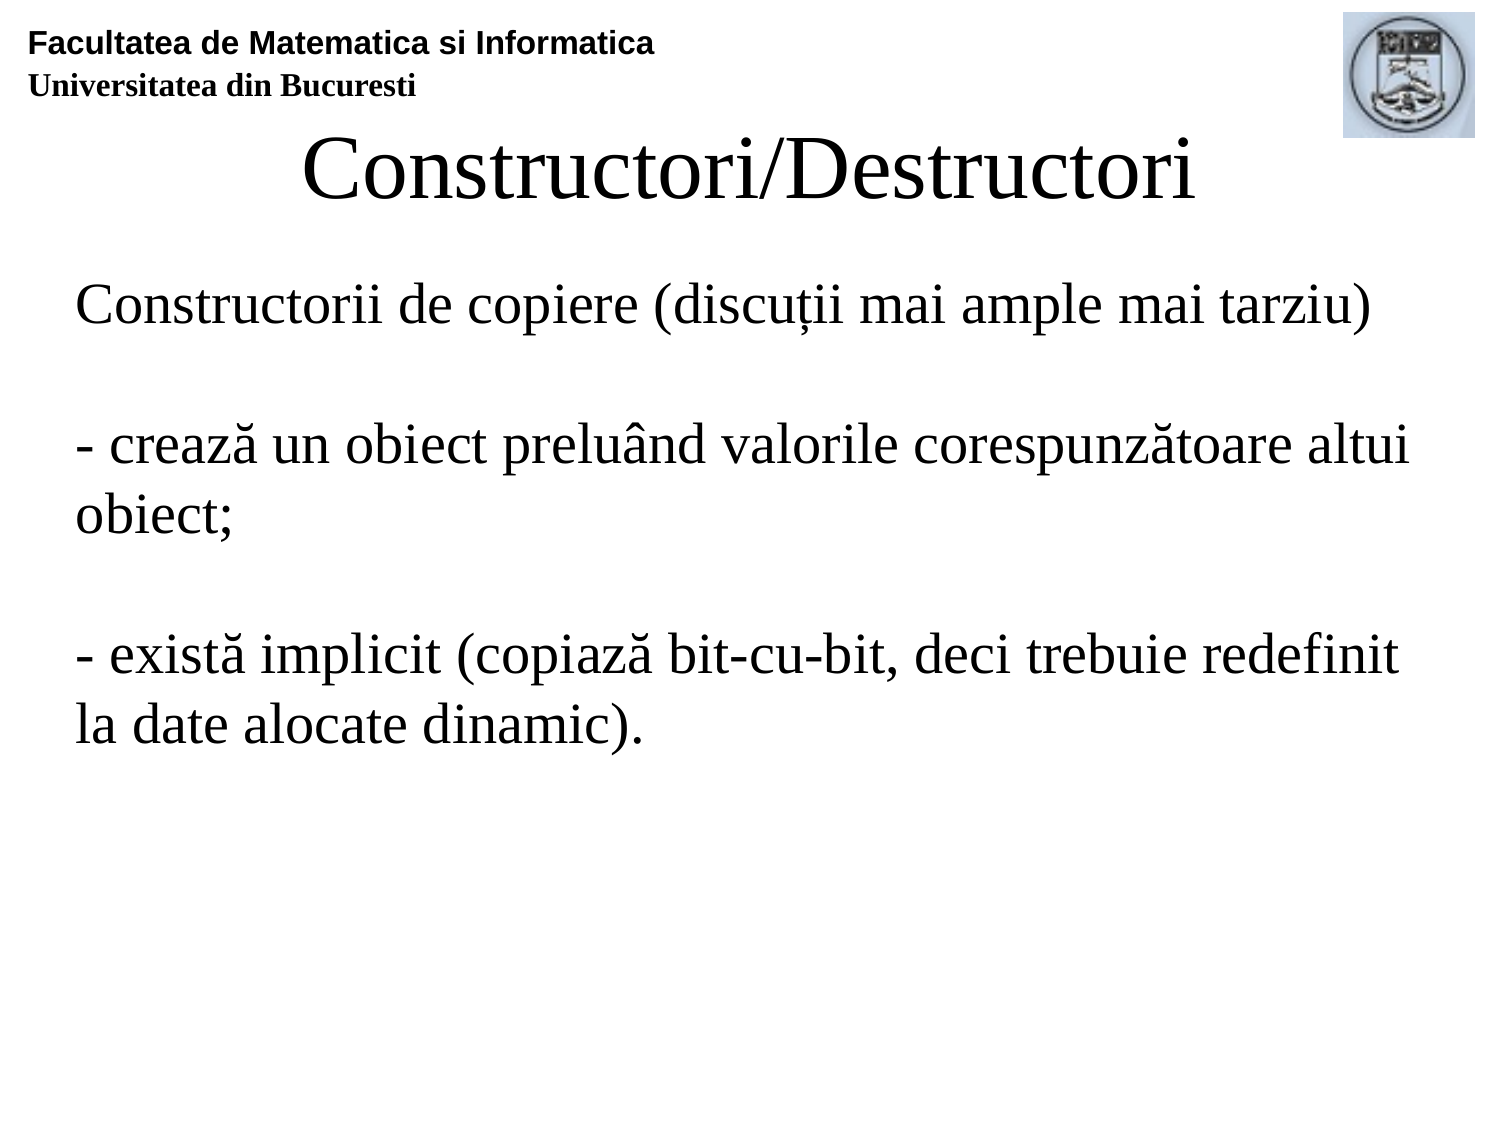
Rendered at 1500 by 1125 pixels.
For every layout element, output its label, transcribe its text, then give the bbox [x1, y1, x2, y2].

text_box Constructorii de copiere (discuții mai ample mai tarziu) - crează un obiect preluând valorile corespunzătoare altui obiect; - există implicit (copiază bit-cu-bit, deci trebuie redefinit la date alocate dinamic). [62, 258, 1450, 955]
text_box Constructori/Destructori [112, 99, 1388, 288]
picture [1342, 12, 1475, 138]
text_box Facultatea de Matematica si Informatica Universitatea din Bucuresti [12, 12, 763, 111]
